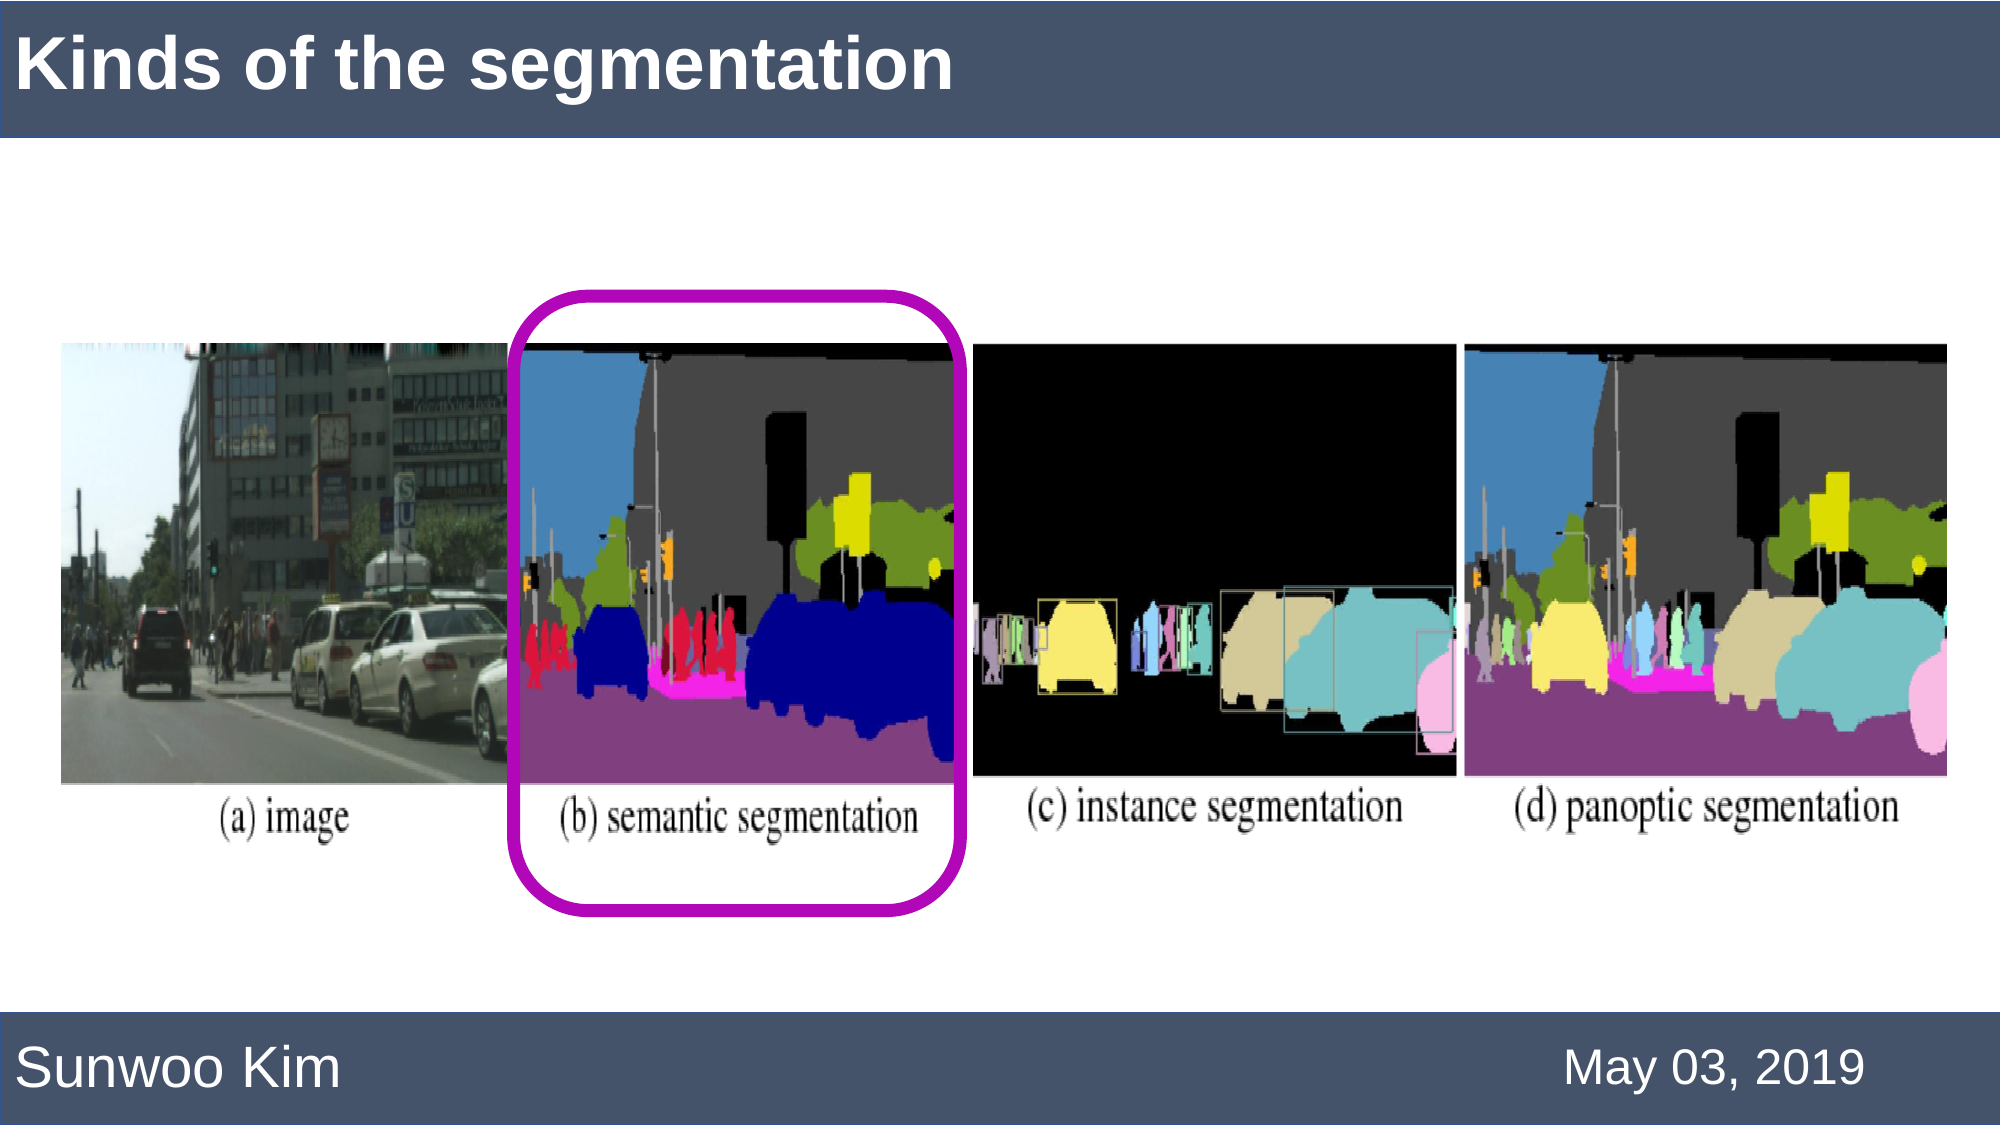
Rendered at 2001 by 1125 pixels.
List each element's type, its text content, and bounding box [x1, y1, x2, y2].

text_box Kinds of the segmentation [0, 6, 1152, 112]
text_box [0, 1012, 2000, 1125]
text_box [517, 295, 957, 343]
picture [61, 343, 961, 864]
text_box [0, 1, 2000, 138]
text_box [517, 864, 957, 912]
text_box May 03, 2019 [1548, 1027, 2000, 1102]
picture [973, 343, 1947, 851]
text_box Sunwoo Kim [0, 1022, 365, 1107]
